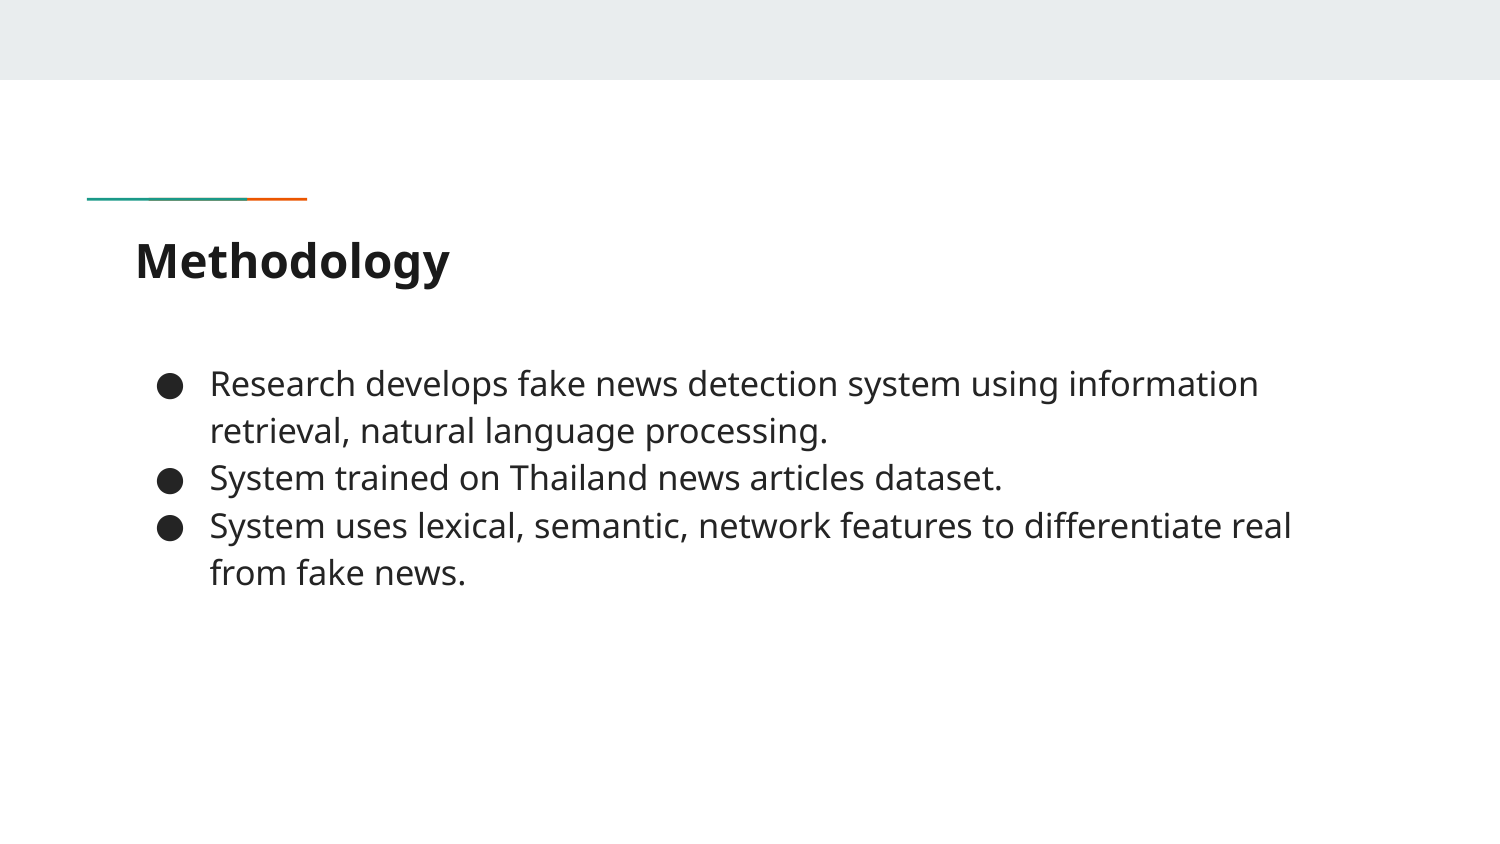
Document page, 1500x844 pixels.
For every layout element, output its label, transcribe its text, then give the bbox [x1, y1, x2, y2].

title Methodology [119, 216, 1381, 305]
list Research develops fake news detection system using information retrieval, natural language processing. System trained on Thailand news articles dataset. System uses lexical, semantic, network features to differentiate real from fake news. [119, 341, 1381, 712]
